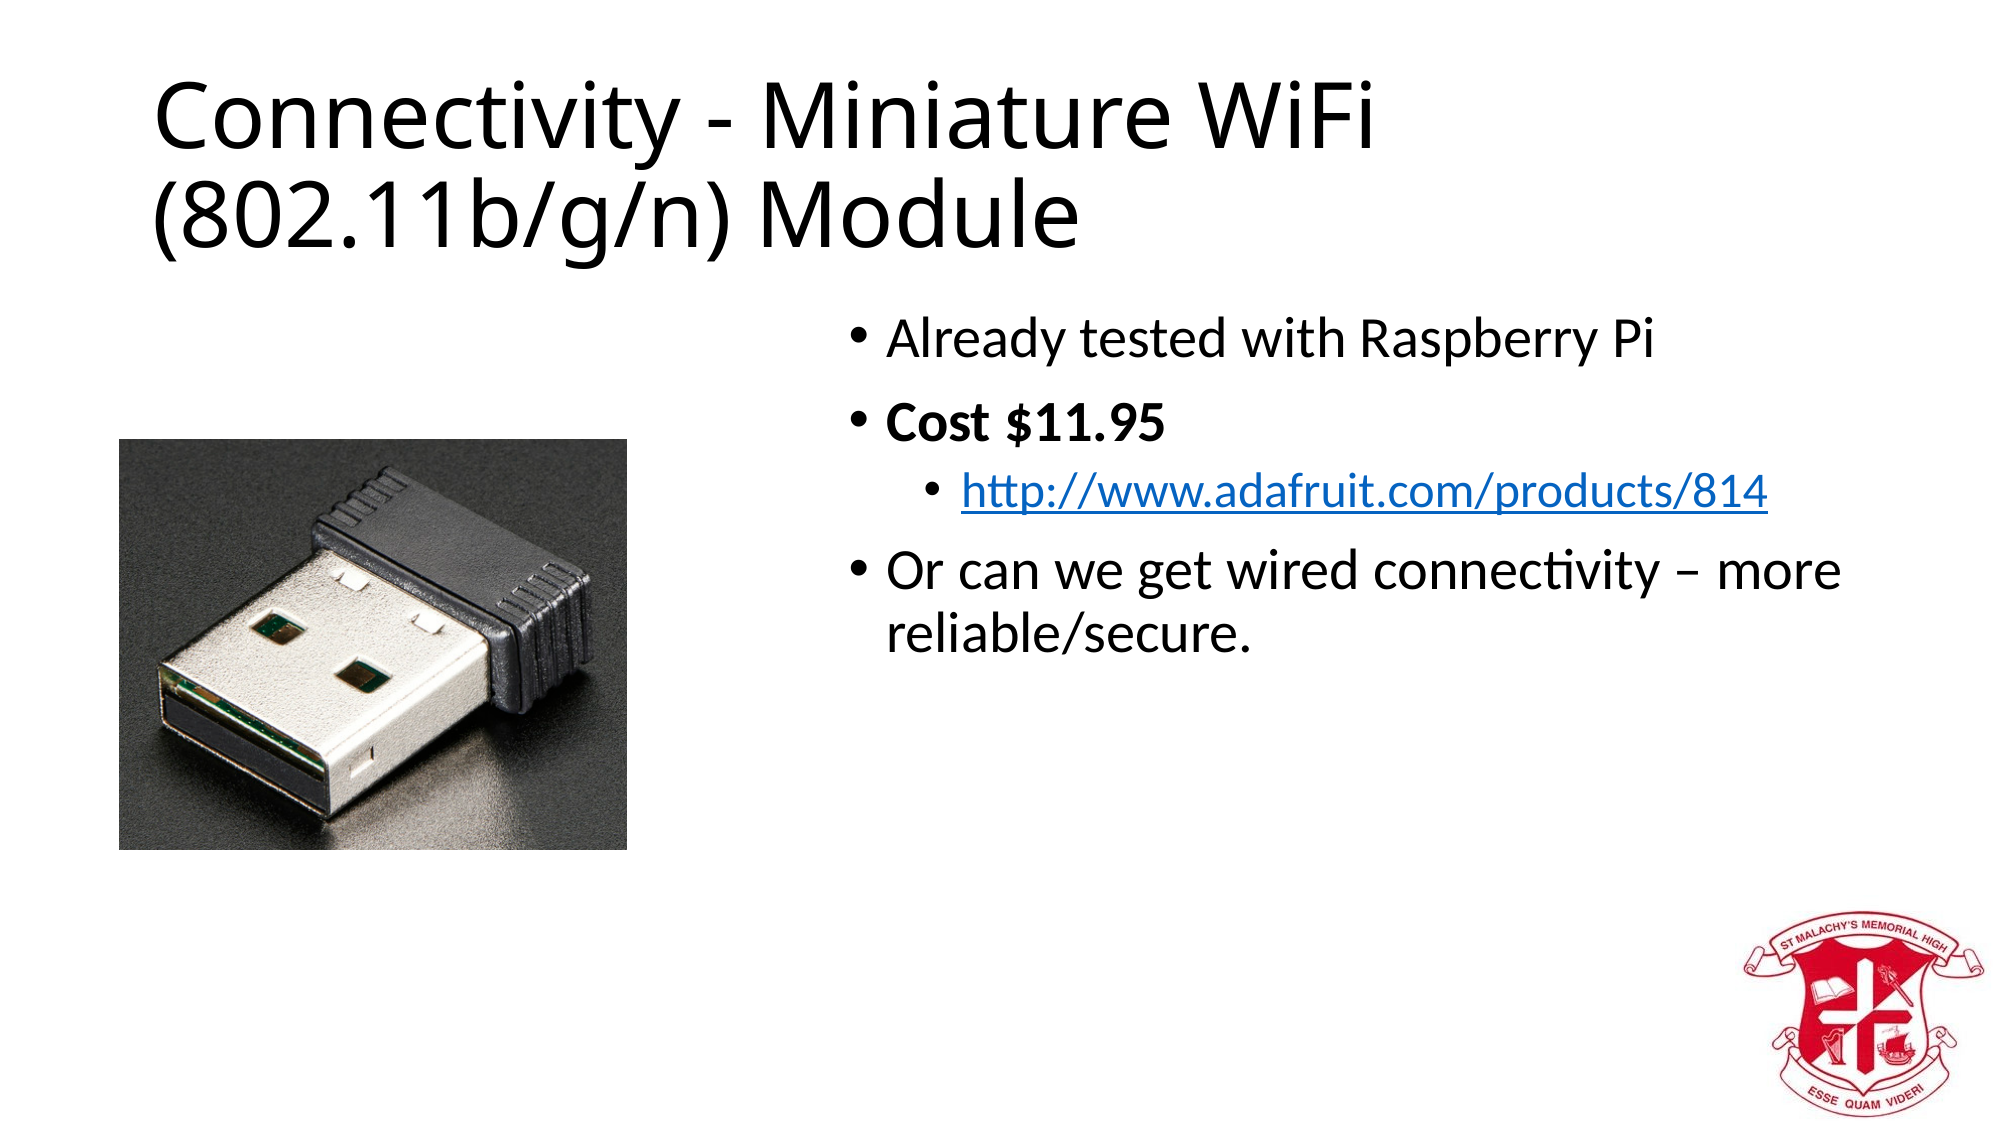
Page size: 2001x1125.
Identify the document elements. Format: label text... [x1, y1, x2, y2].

picture [119, 439, 627, 850]
picture [1735, 895, 2000, 1125]
title Connectivity - Miniature WiFi (802.11b/g/n) Module [137, 59, 1863, 278]
list Already tested with Raspberry Pi Cost $11.95 http://www.adafruit.com/products/814 Or can we get wired connectivity – more reliable/secure. [833, 299, 1863, 1014]
